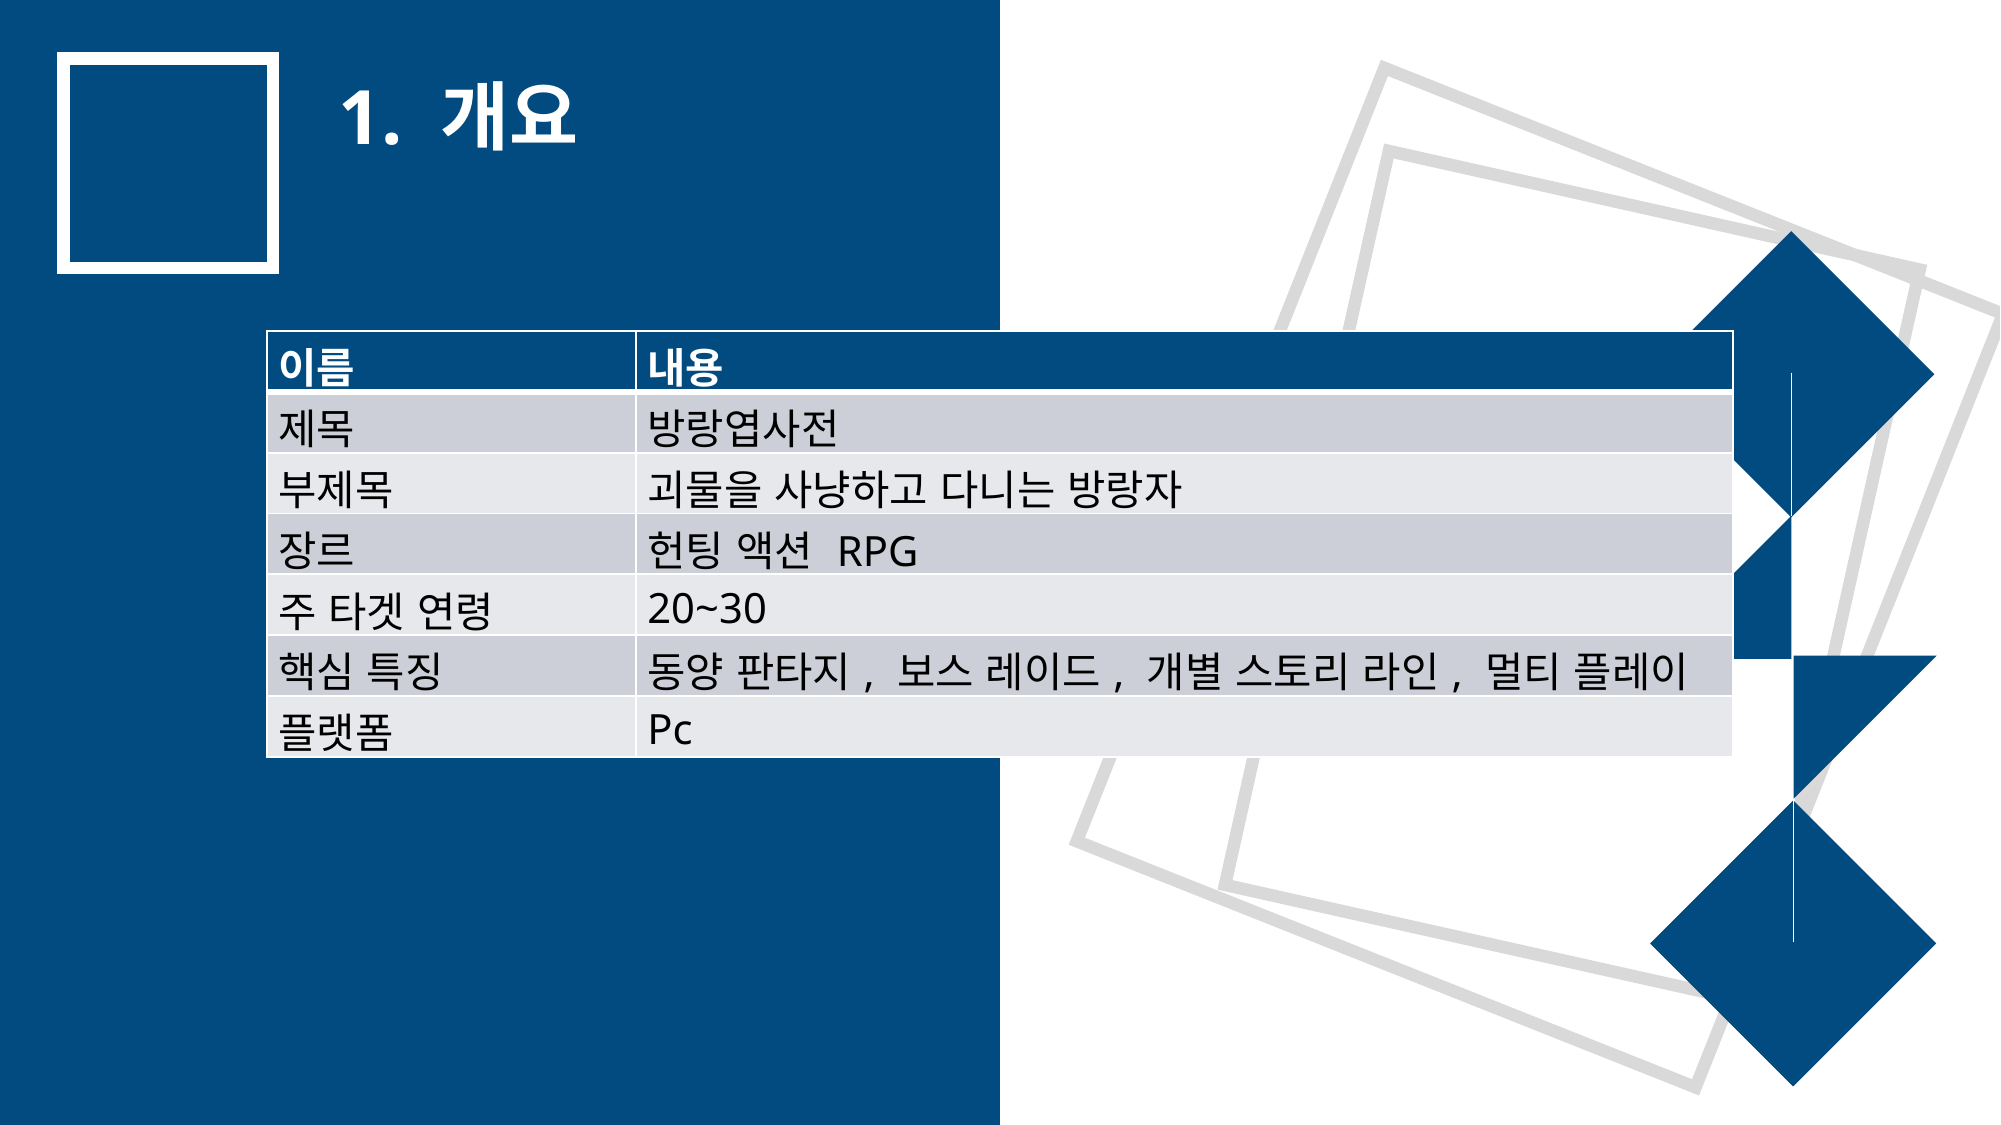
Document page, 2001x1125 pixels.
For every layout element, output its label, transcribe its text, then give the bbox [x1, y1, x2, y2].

table_cell 핵심 특징 [268, 636, 635, 695]
table_cell 부제목 [268, 454, 635, 513]
table_cell 20~30 [637, 575, 1206, 634]
table_cell 플랫폼 [268, 697, 635, 756]
text_box [62, 57, 274, 269]
table_cell 장르 [268, 514, 635, 573]
table_cell 괴물을 사냥하고 다니는 방랑자 [637, 454, 1206, 513]
table_cell 방랑엽사전 [637, 395, 1206, 452]
table_cell 동양 판타지, 보스 레이드, 개별 스토리 라인, 멀티 플레이 [637, 636, 1206, 695]
table_cell 제목 [268, 395, 635, 452]
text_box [1648, 231, 1937, 1087]
table_cell Pc [637, 697, 1206, 756]
table_cell 주 타겟 연령 [268, 575, 635, 634]
table_header 내용 [637, 332, 1206, 389]
table_cell 헌팅 액션 RPG [637, 514, 1206, 573]
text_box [1206, 161, 1873, 994]
text_box [0, 0, 1001, 1125]
table_header 이름 [268, 332, 635, 389]
text_box 1. 개요 [324, 62, 845, 168]
